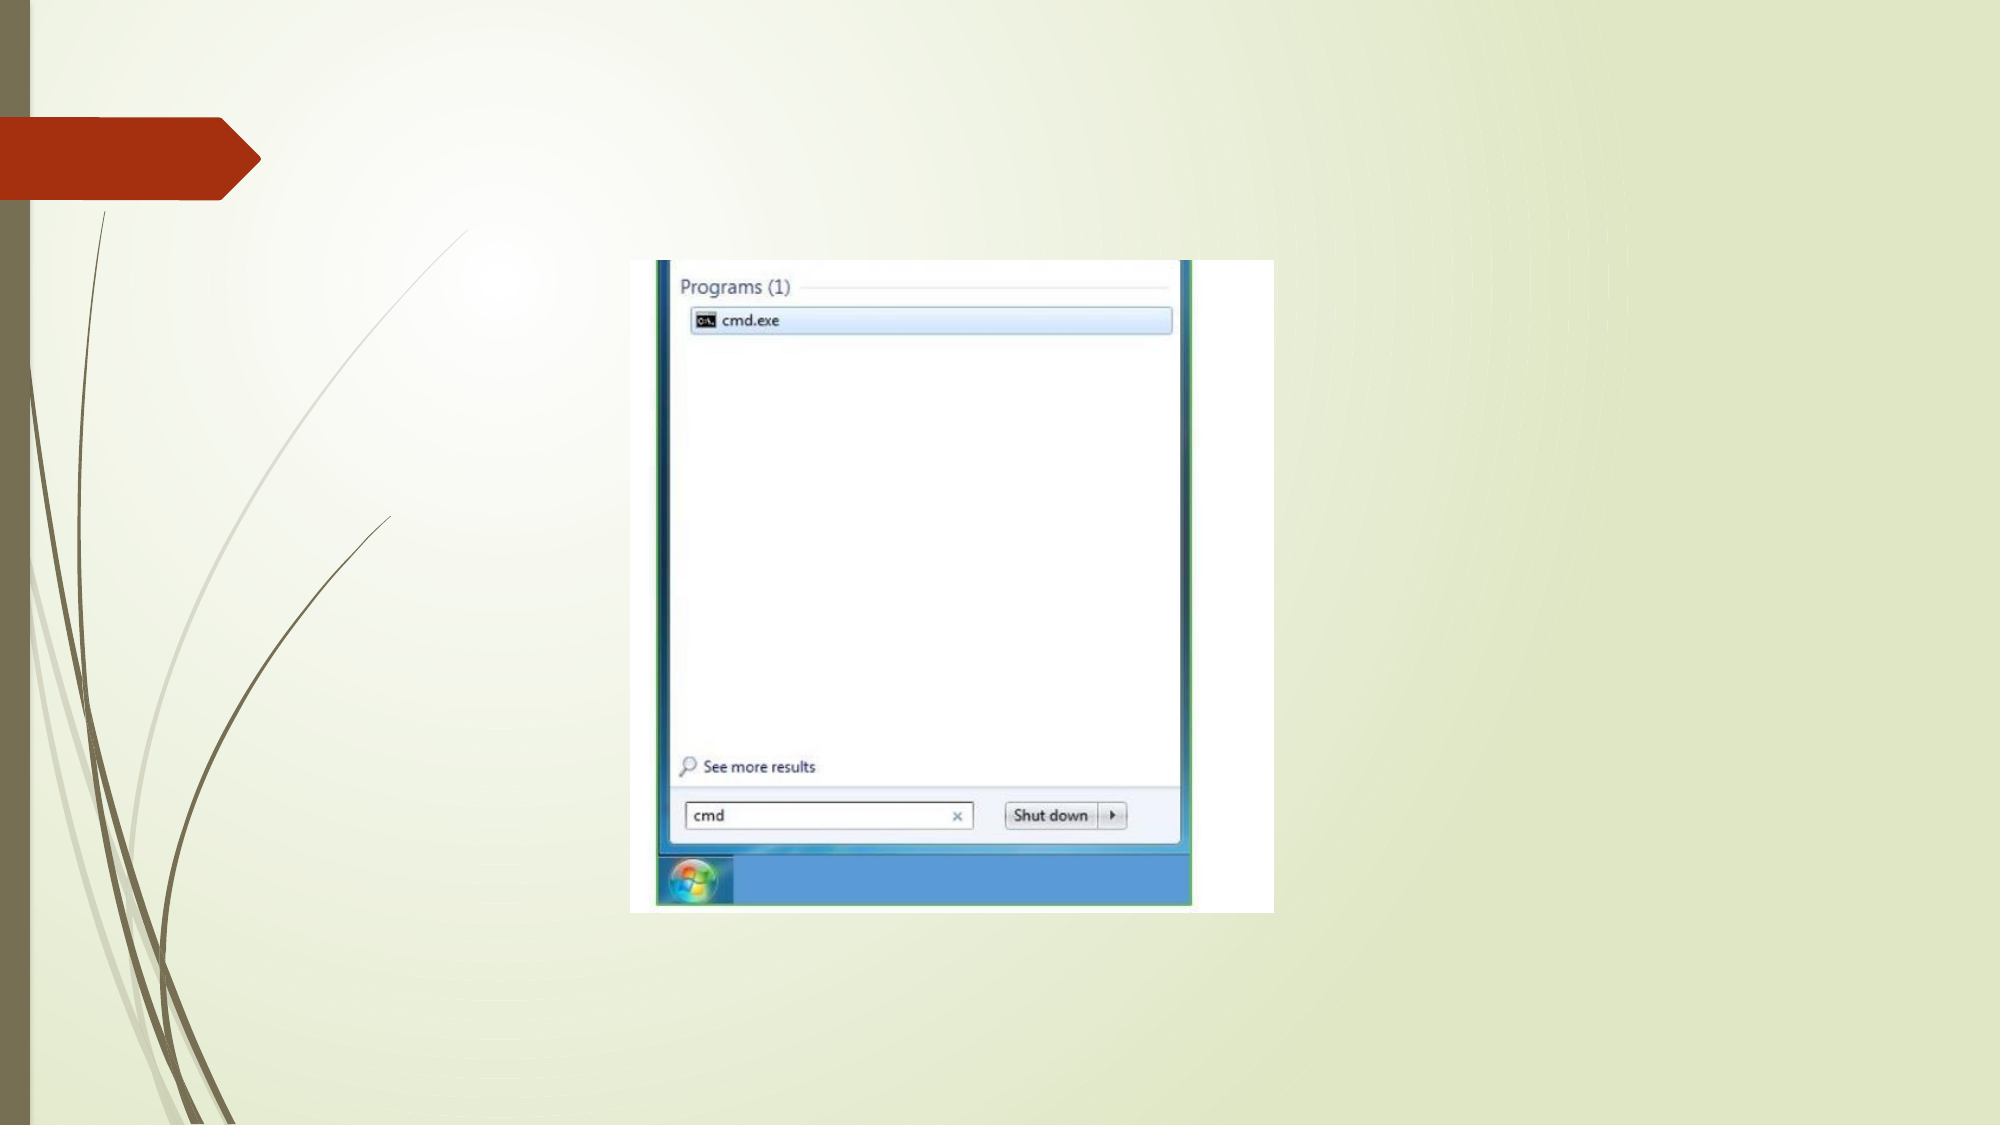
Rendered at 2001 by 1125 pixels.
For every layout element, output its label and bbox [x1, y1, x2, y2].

picture [629, 259, 1275, 913]
